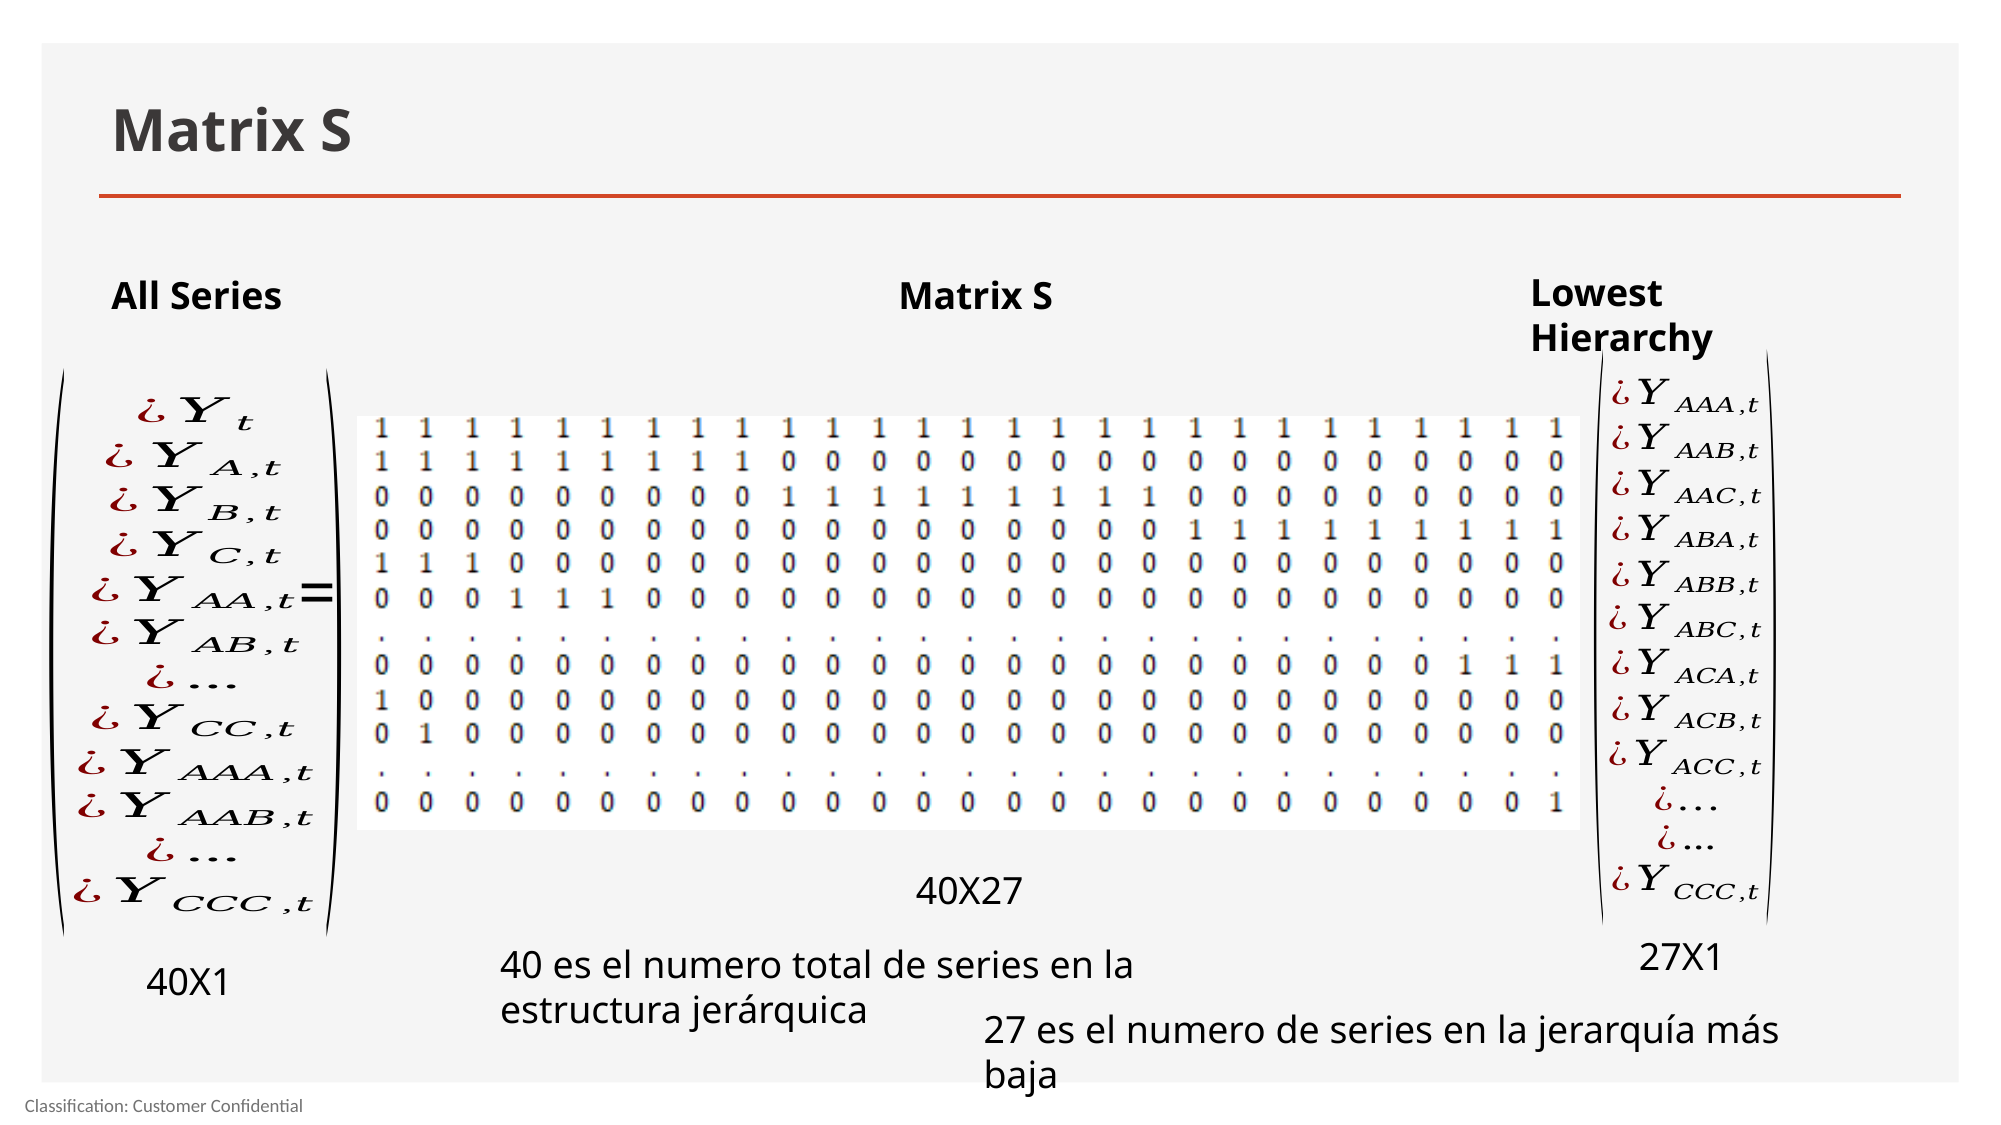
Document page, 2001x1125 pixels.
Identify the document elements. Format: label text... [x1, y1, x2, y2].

text_box 40X27 [901, 859, 1083, 919]
text_box Matrix S [883, 264, 1101, 325]
text_box 27 es el numero de series en la jerarquía más baja [968, 999, 1829, 1104]
text_box Lowest Hierarchy [1515, 261, 1855, 367]
picture [357, 416, 1580, 830]
text_box = [283, 542, 357, 638]
text_box 27X1 [1624, 925, 1746, 986]
text_box 40 es el numero total de series en la estructura jerárquica [485, 933, 1282, 1039]
text_box 40X1 [131, 950, 314, 1011]
title Matrix S [96, 66, 1516, 172]
text_box All Series [96, 264, 314, 325]
